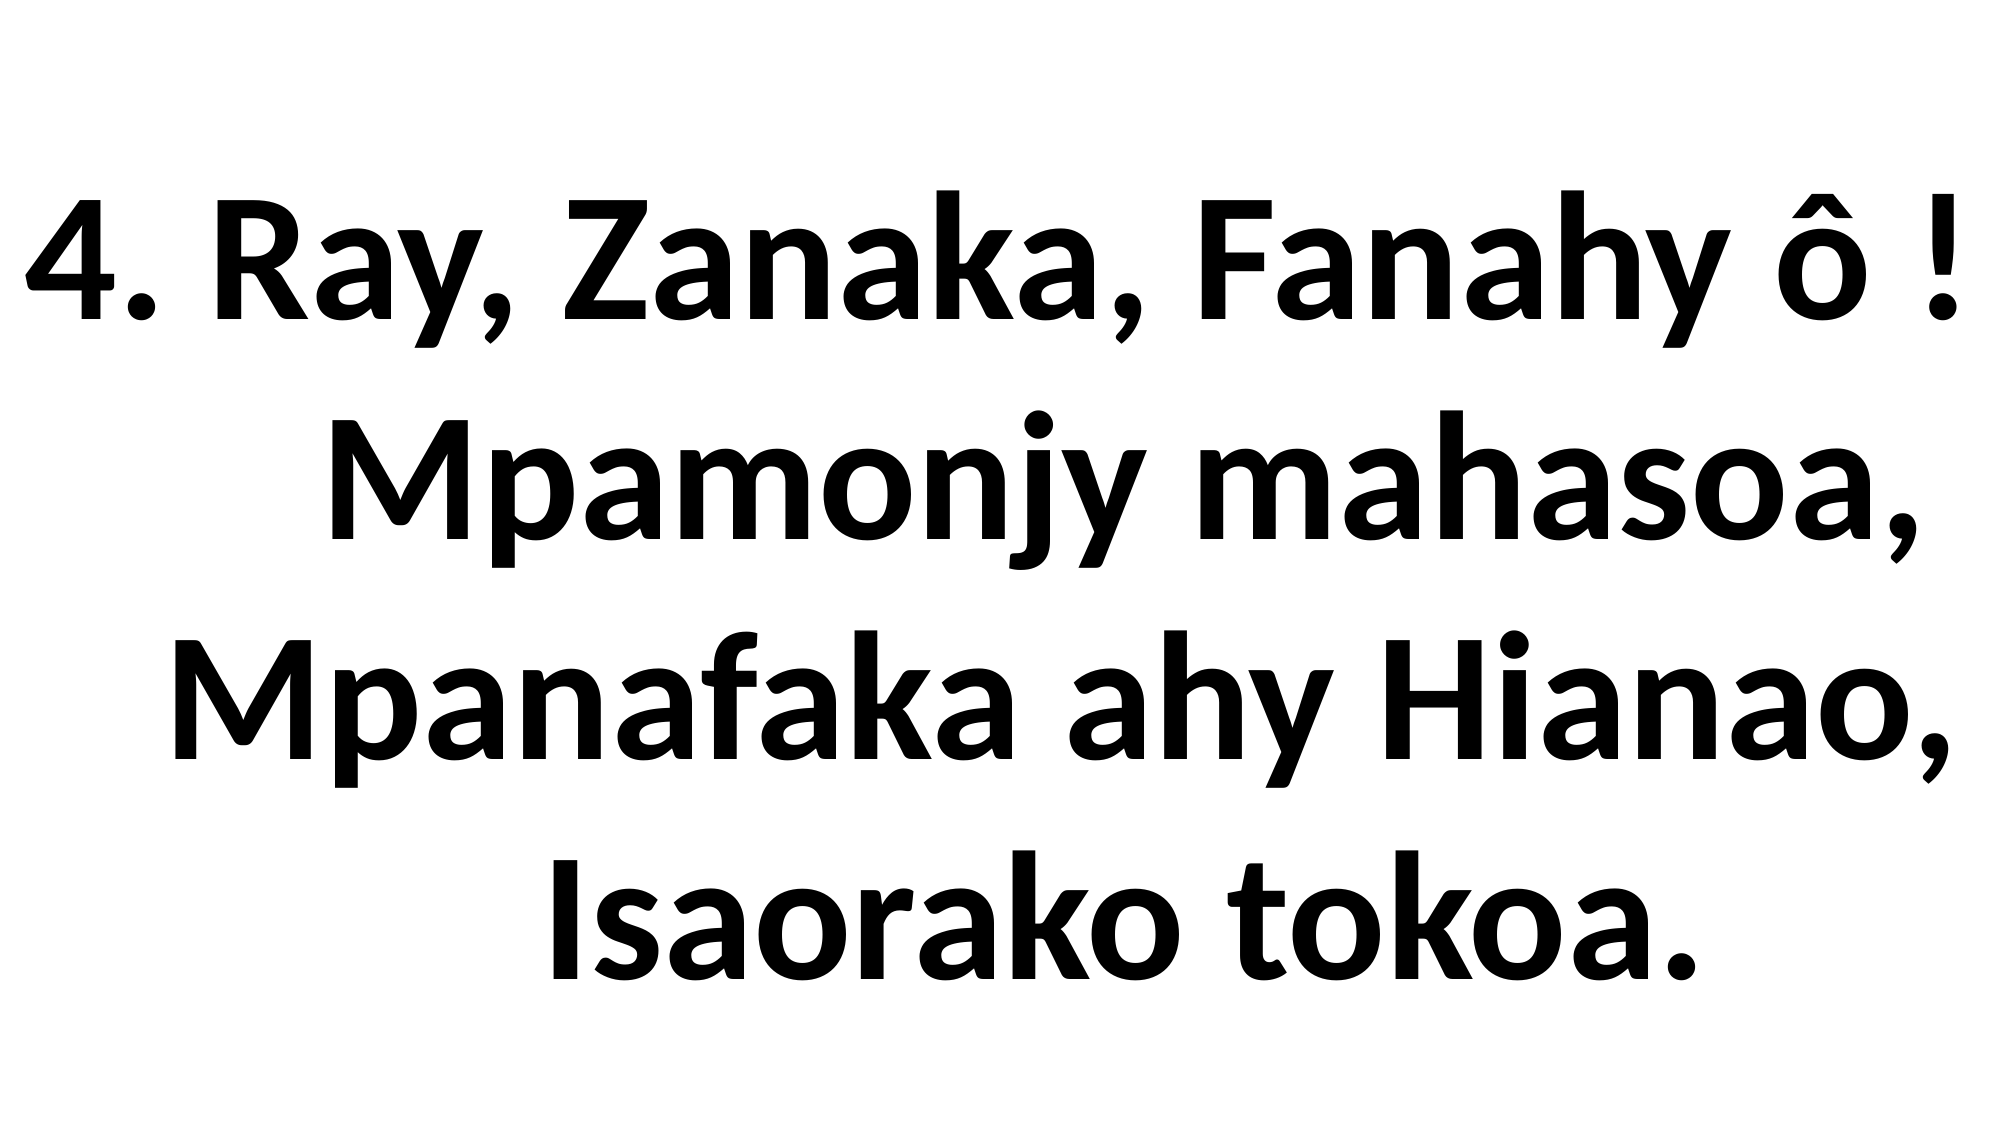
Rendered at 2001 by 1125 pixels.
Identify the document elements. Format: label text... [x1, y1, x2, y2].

text_box 4. Ray, Zanaka, Fanahy ô ! Mpamonjy mahasoa, Mpanafaka ahy Hianao, Isaorako tokoa. [0, 128, 2000, 1024]
